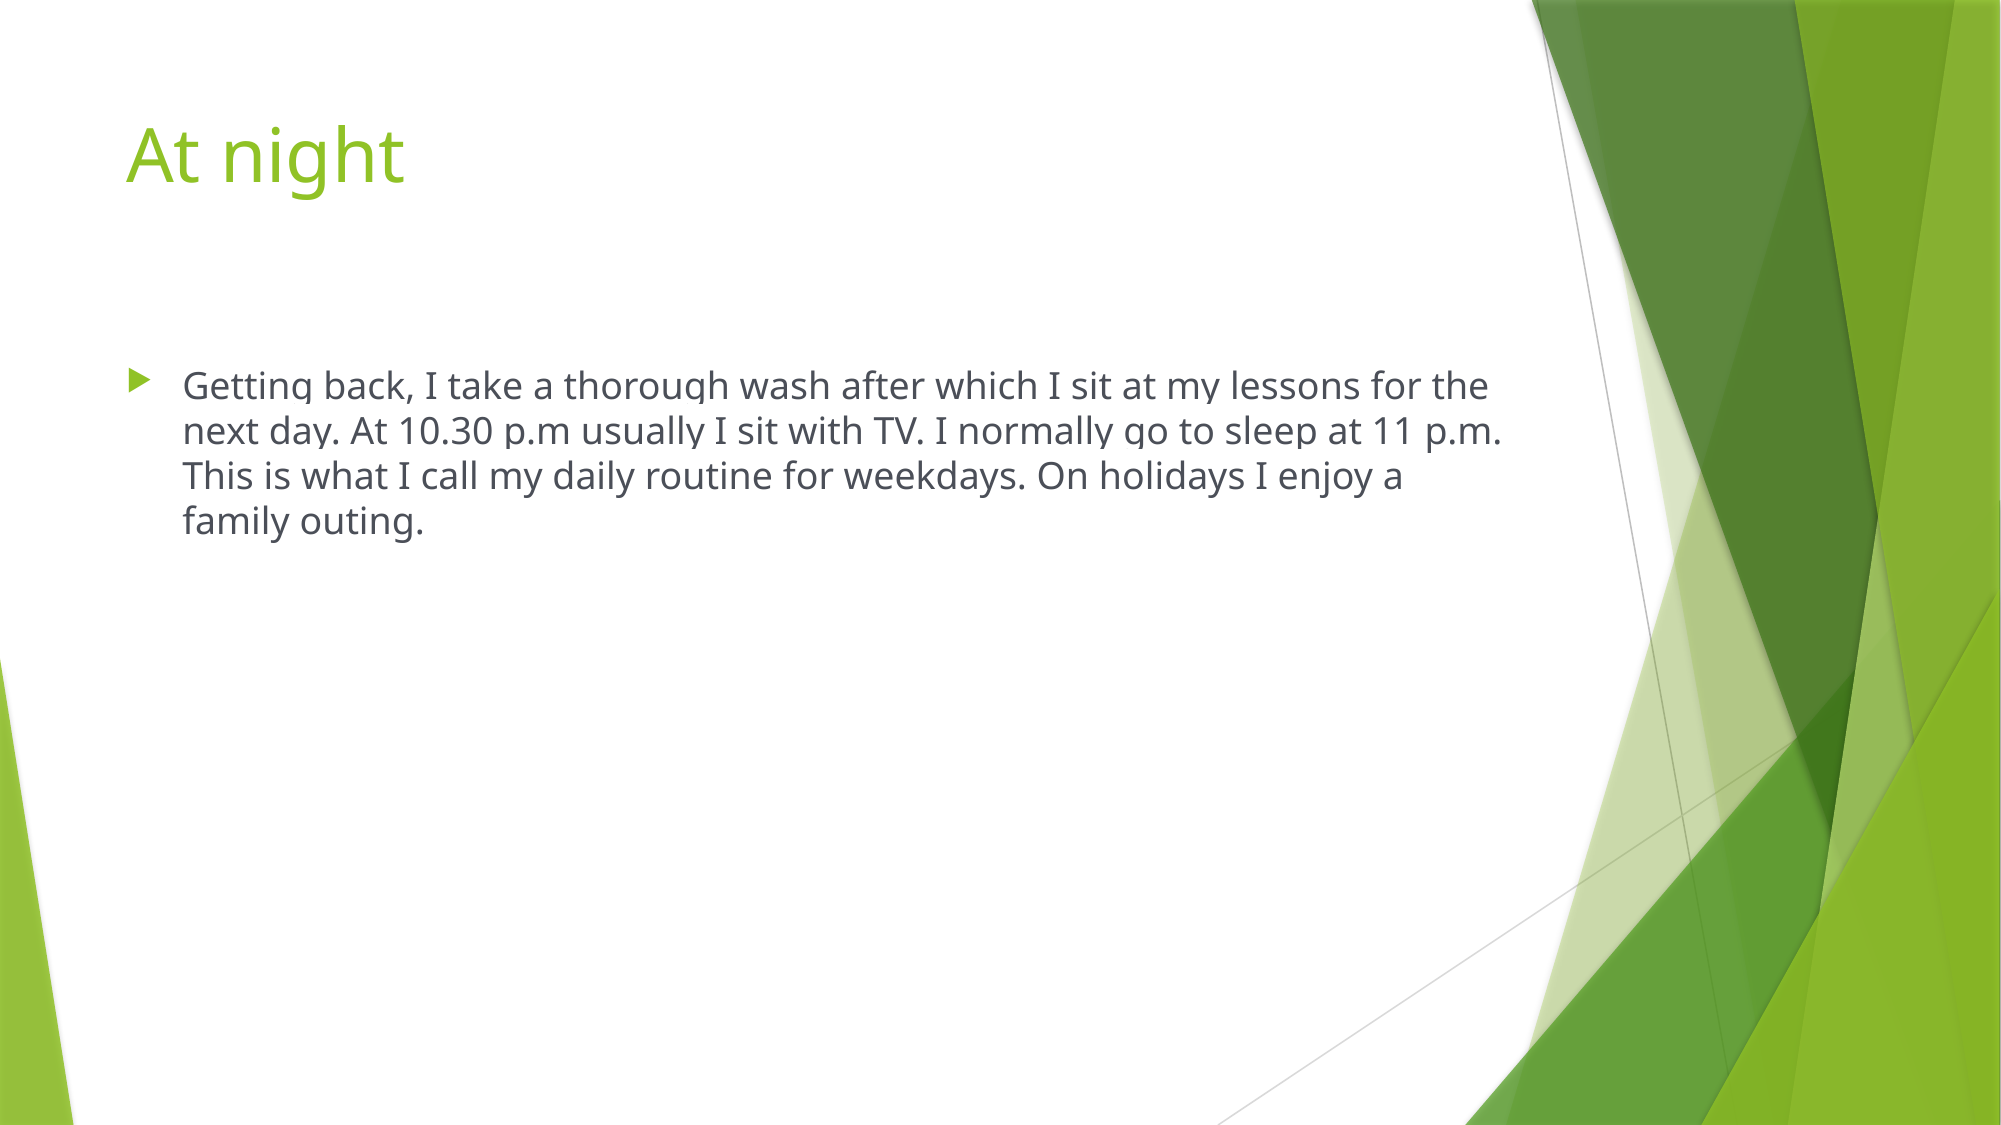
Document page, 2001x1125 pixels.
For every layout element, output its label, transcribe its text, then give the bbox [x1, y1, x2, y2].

title At night [111, 99, 1522, 317]
list Getting back, I take a thorough wash after which I sit at my lessons for the next day. At 10.30 p.m usually I sit with TV. I normally go to sleep at 11 p.m. This is what I call my daily routine for weekdays. On holidays I enjoy a family outing. [111, 354, 1522, 992]
